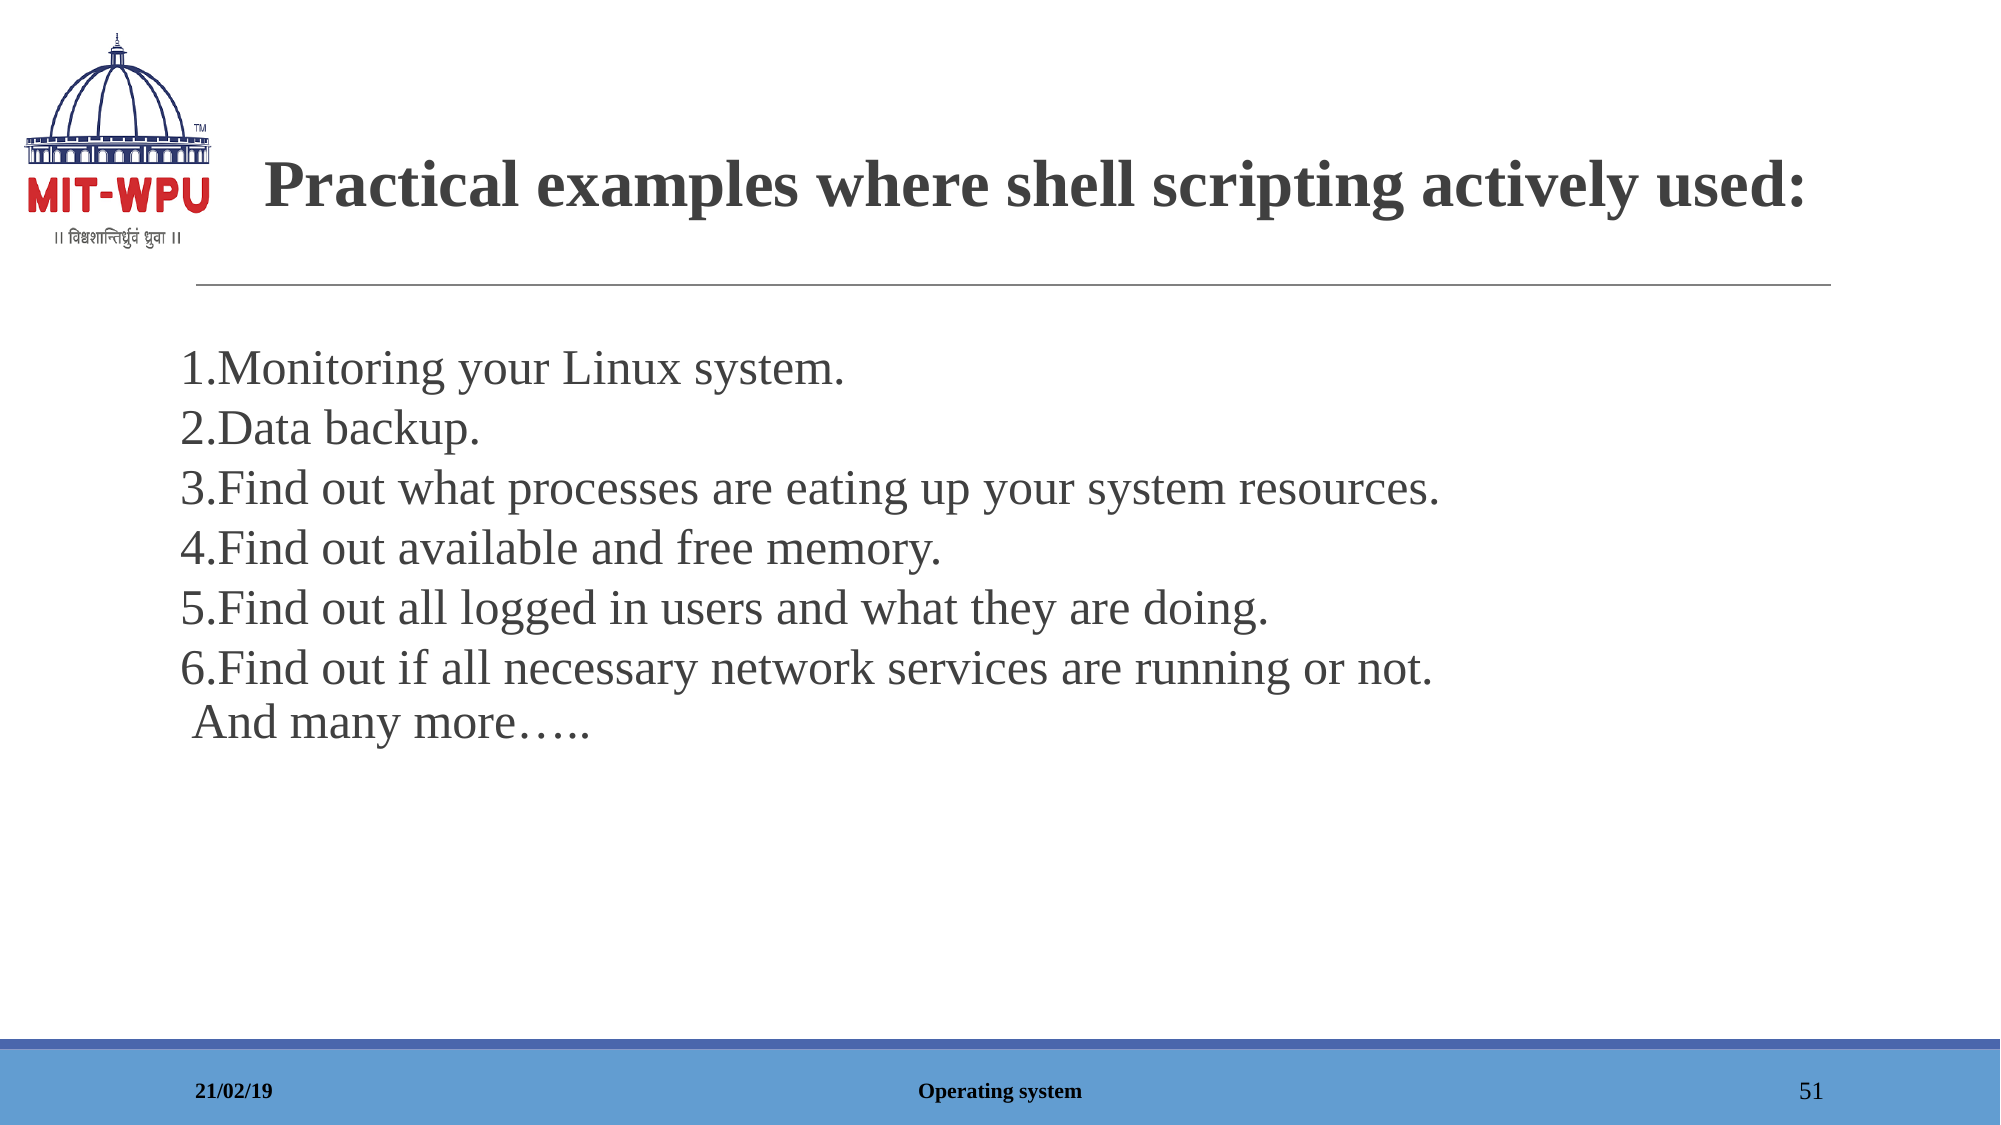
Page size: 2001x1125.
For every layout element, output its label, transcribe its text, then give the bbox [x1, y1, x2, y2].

text_box Monitoring your Linux system. Data backup. Find out what processes are eating up your system resources. Find out available and free memory. Find out all logged in users and what they are doing. Find out if all necessary network services are running or not. And many more….. [179, 327, 1767, 982]
text_box 21/02/19 [179, 1059, 586, 1120]
text_box Operating system [604, 1059, 1396, 1120]
text_box 51 [1624, 1059, 1840, 1120]
picture [23, 33, 233, 250]
text_box Practical examples where shell scripting actively used: [249, 105, 1900, 228]
